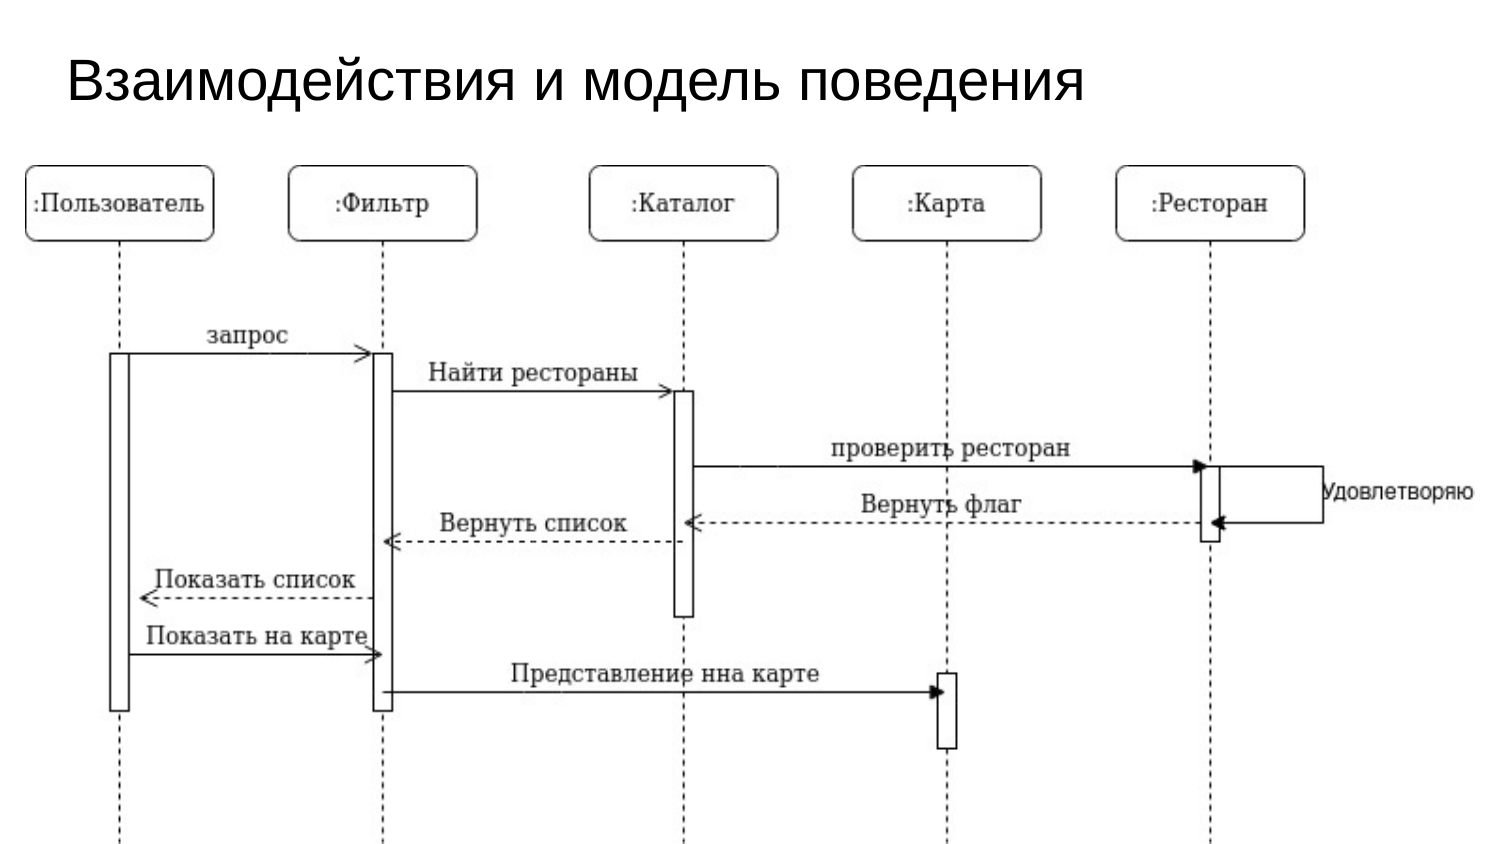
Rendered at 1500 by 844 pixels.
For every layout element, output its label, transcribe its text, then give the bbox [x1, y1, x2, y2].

picture [25, 165, 1475, 844]
title Взаимодействия и модель поведения [51, 27, 1449, 122]
